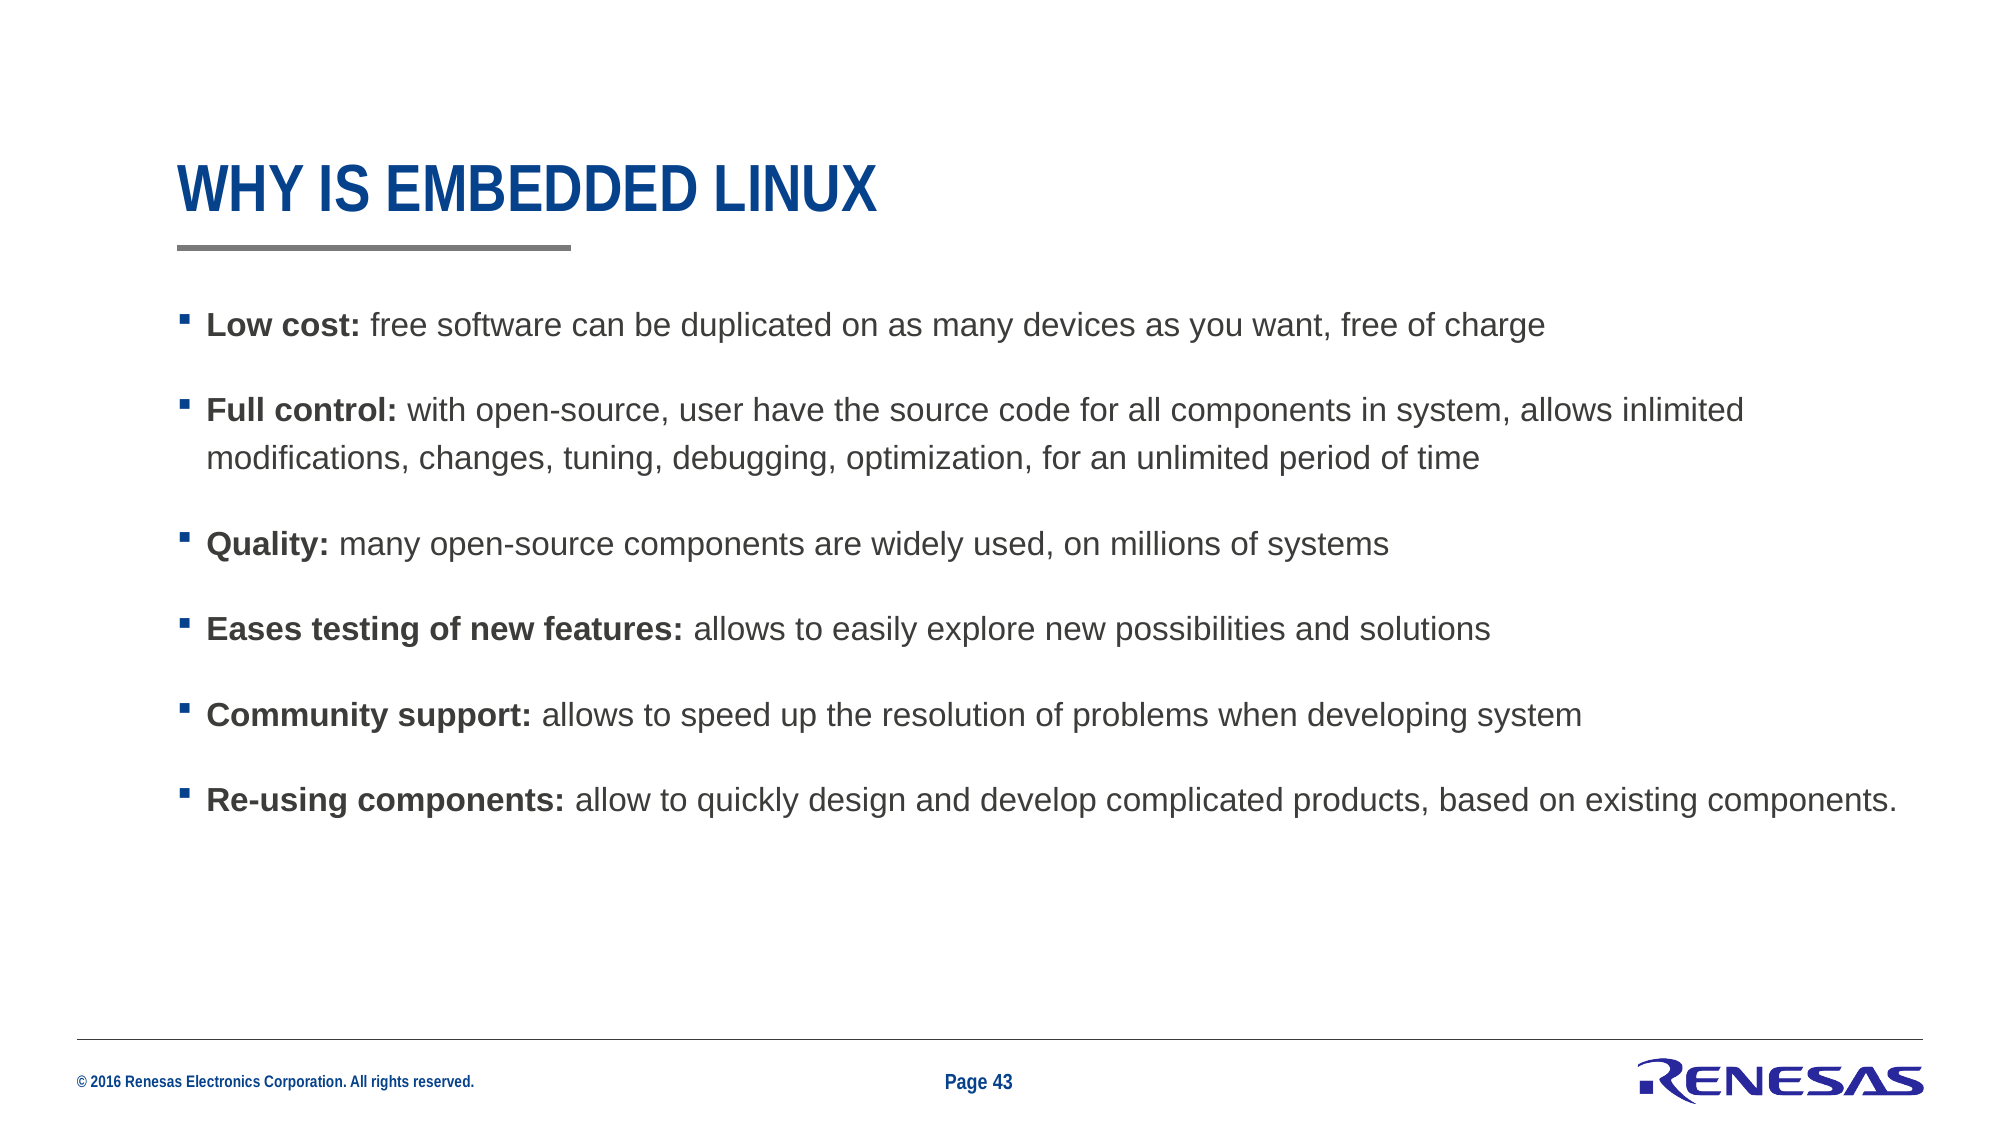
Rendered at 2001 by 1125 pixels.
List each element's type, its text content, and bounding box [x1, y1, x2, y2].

slide_number Page 43 [944, 1068, 1056, 1095]
list Low cost: free software can be duplicated on as many devices as you want, free of charge Full control: with open-source, user have the source code for all components in system, allows inlimited modifications, changes, tuning, debugging, optimization, for an unlimited period of time Quality: many open-source components are widely used, on millions of systems Eases testing of new features: allows to easily explore new possibilities and solutions Community support: allows to speed up the resolution of problems when developing system Re-using components: allow to quickly design and develop complicated products, based on existing components. [177, 295, 1913, 911]
title Why is embedded linux [177, 153, 1575, 227]
picture [1635, 1056, 1927, 1106]
